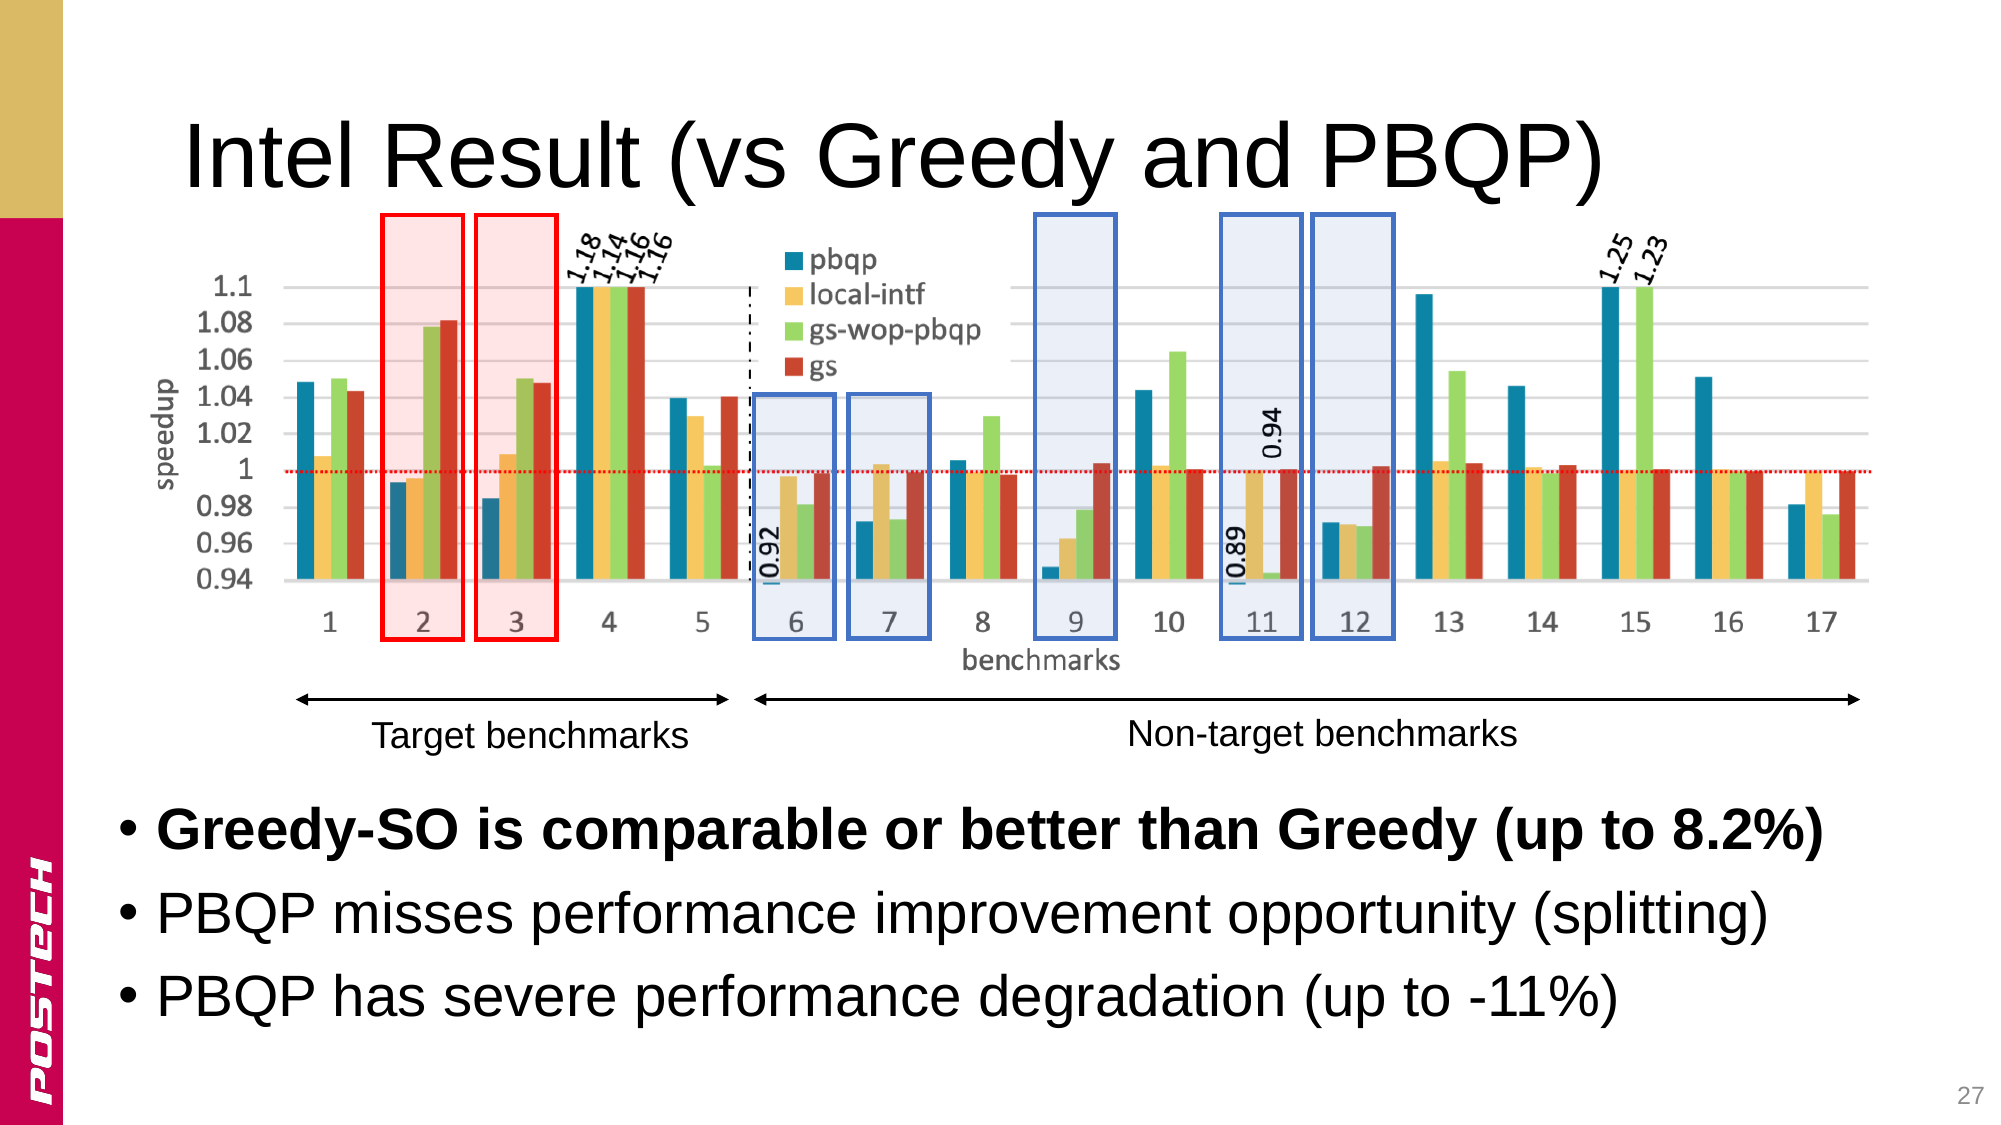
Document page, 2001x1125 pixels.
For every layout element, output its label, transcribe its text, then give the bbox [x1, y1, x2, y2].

picture [24, 854, 59, 1109]
text_box [475, 214, 558, 231]
text_box Non-target benchmarks [1112, 701, 1533, 762]
title Intel Result (vs Greedy and PBQP) [167, 49, 1893, 267]
text_box Target benchmarks [356, 703, 705, 764]
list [150, 231, 1872, 683]
slide_number 27 [1440, 1064, 2000, 1125]
text_box Greedy-SO is comparable or better than Greedy (up to 8.2%) PBQP misses performance improvement opportunity (splitting) PBQP has severe performance degradation (up to -11%) [103, 791, 1988, 1066]
text_box [381, 214, 464, 231]
text_box [1034, 213, 1117, 231]
text_box [1220, 213, 1303, 231]
text_box [1312, 213, 1394, 231]
